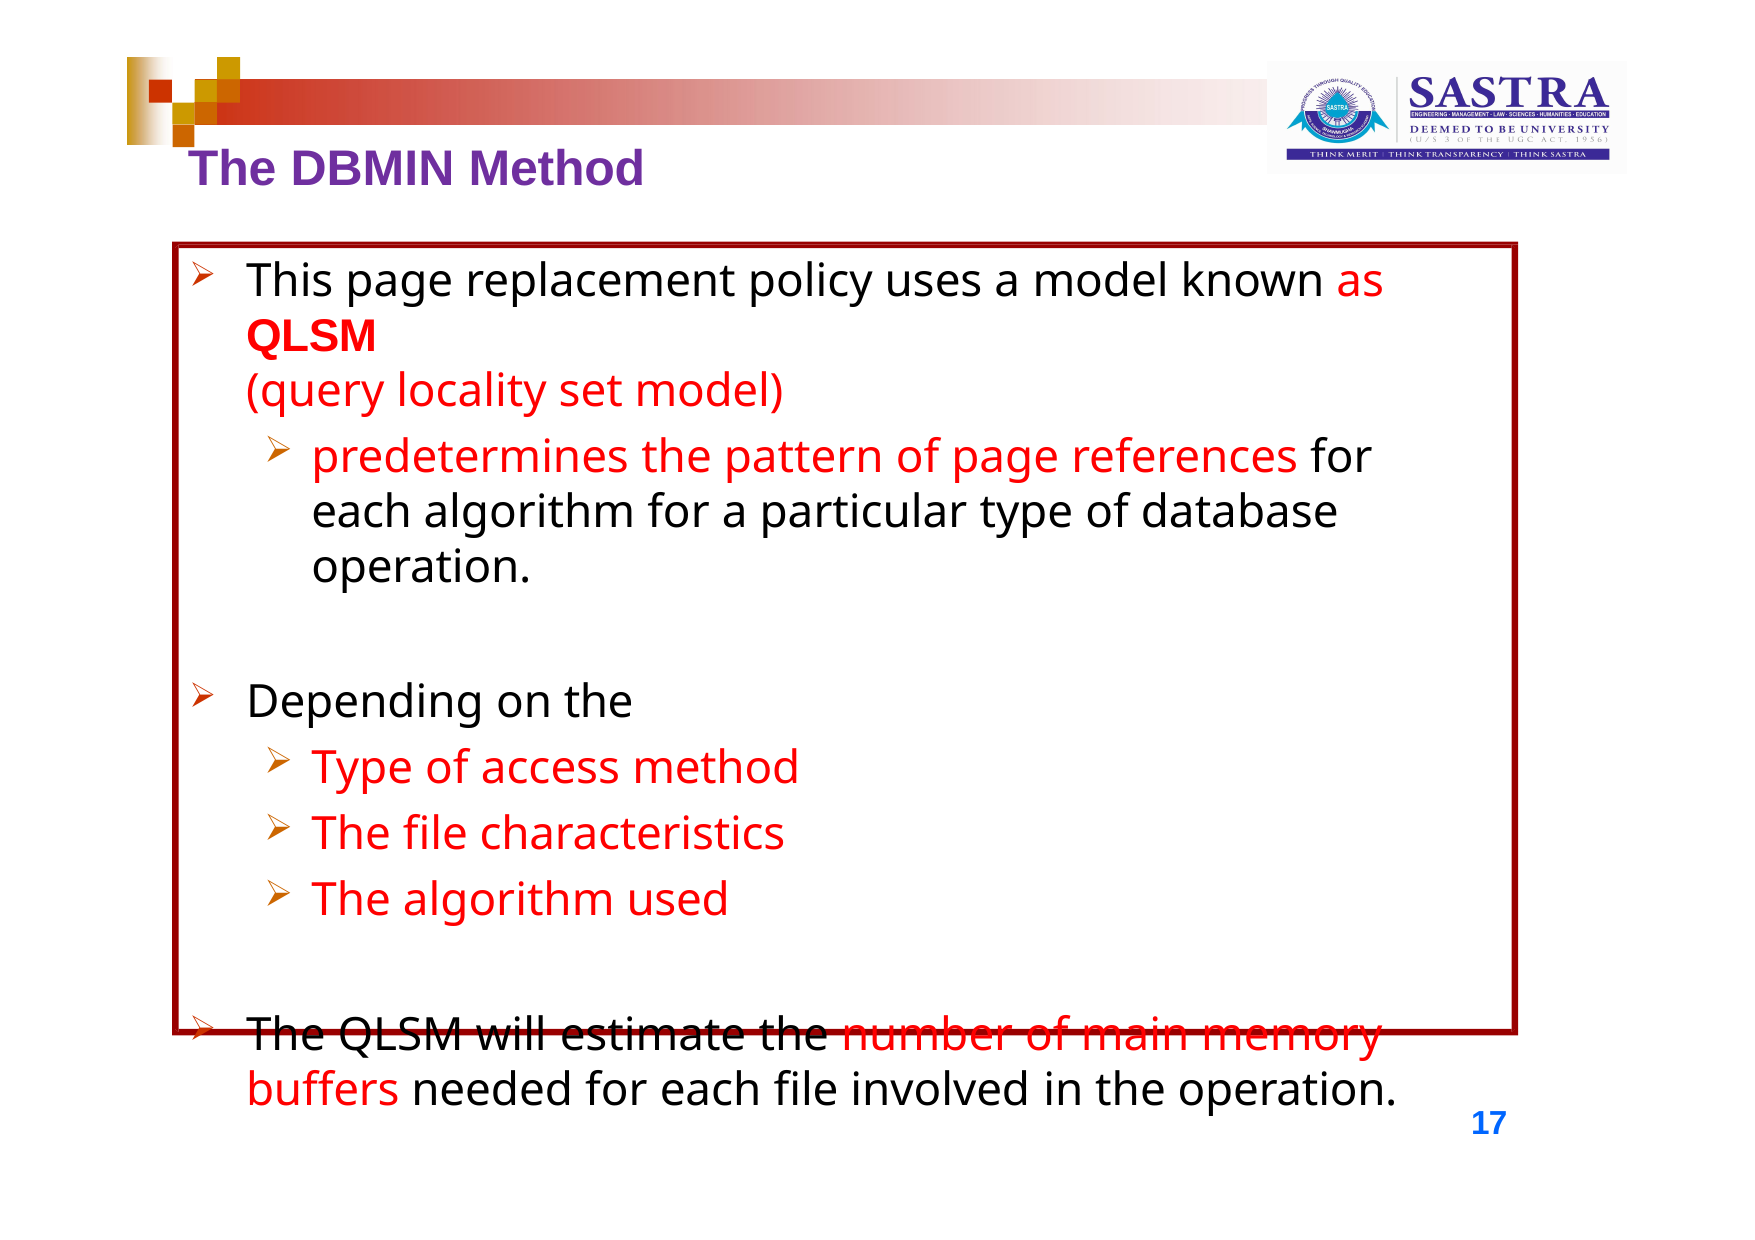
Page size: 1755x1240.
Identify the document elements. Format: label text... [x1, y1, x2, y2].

text_box This page replacement policy uses a model known as QLSM (query locality set model) predetermines the pattern of page references for each algorithm for a particular type of database operation. Depending on the Type of access method The file characteristics The algorithm used The QLSM will estimate the number of main memory buffers needed for each file involved in the operation. [187, 248, 1483, 1115]
text_box [172, 241, 1519, 1036]
slide_number 17 [1464, 1102, 1517, 1240]
title The DBMIN Method [185, 132, 649, 241]
picture [217, 61, 1627, 174]
picture [127, 57, 173, 145]
